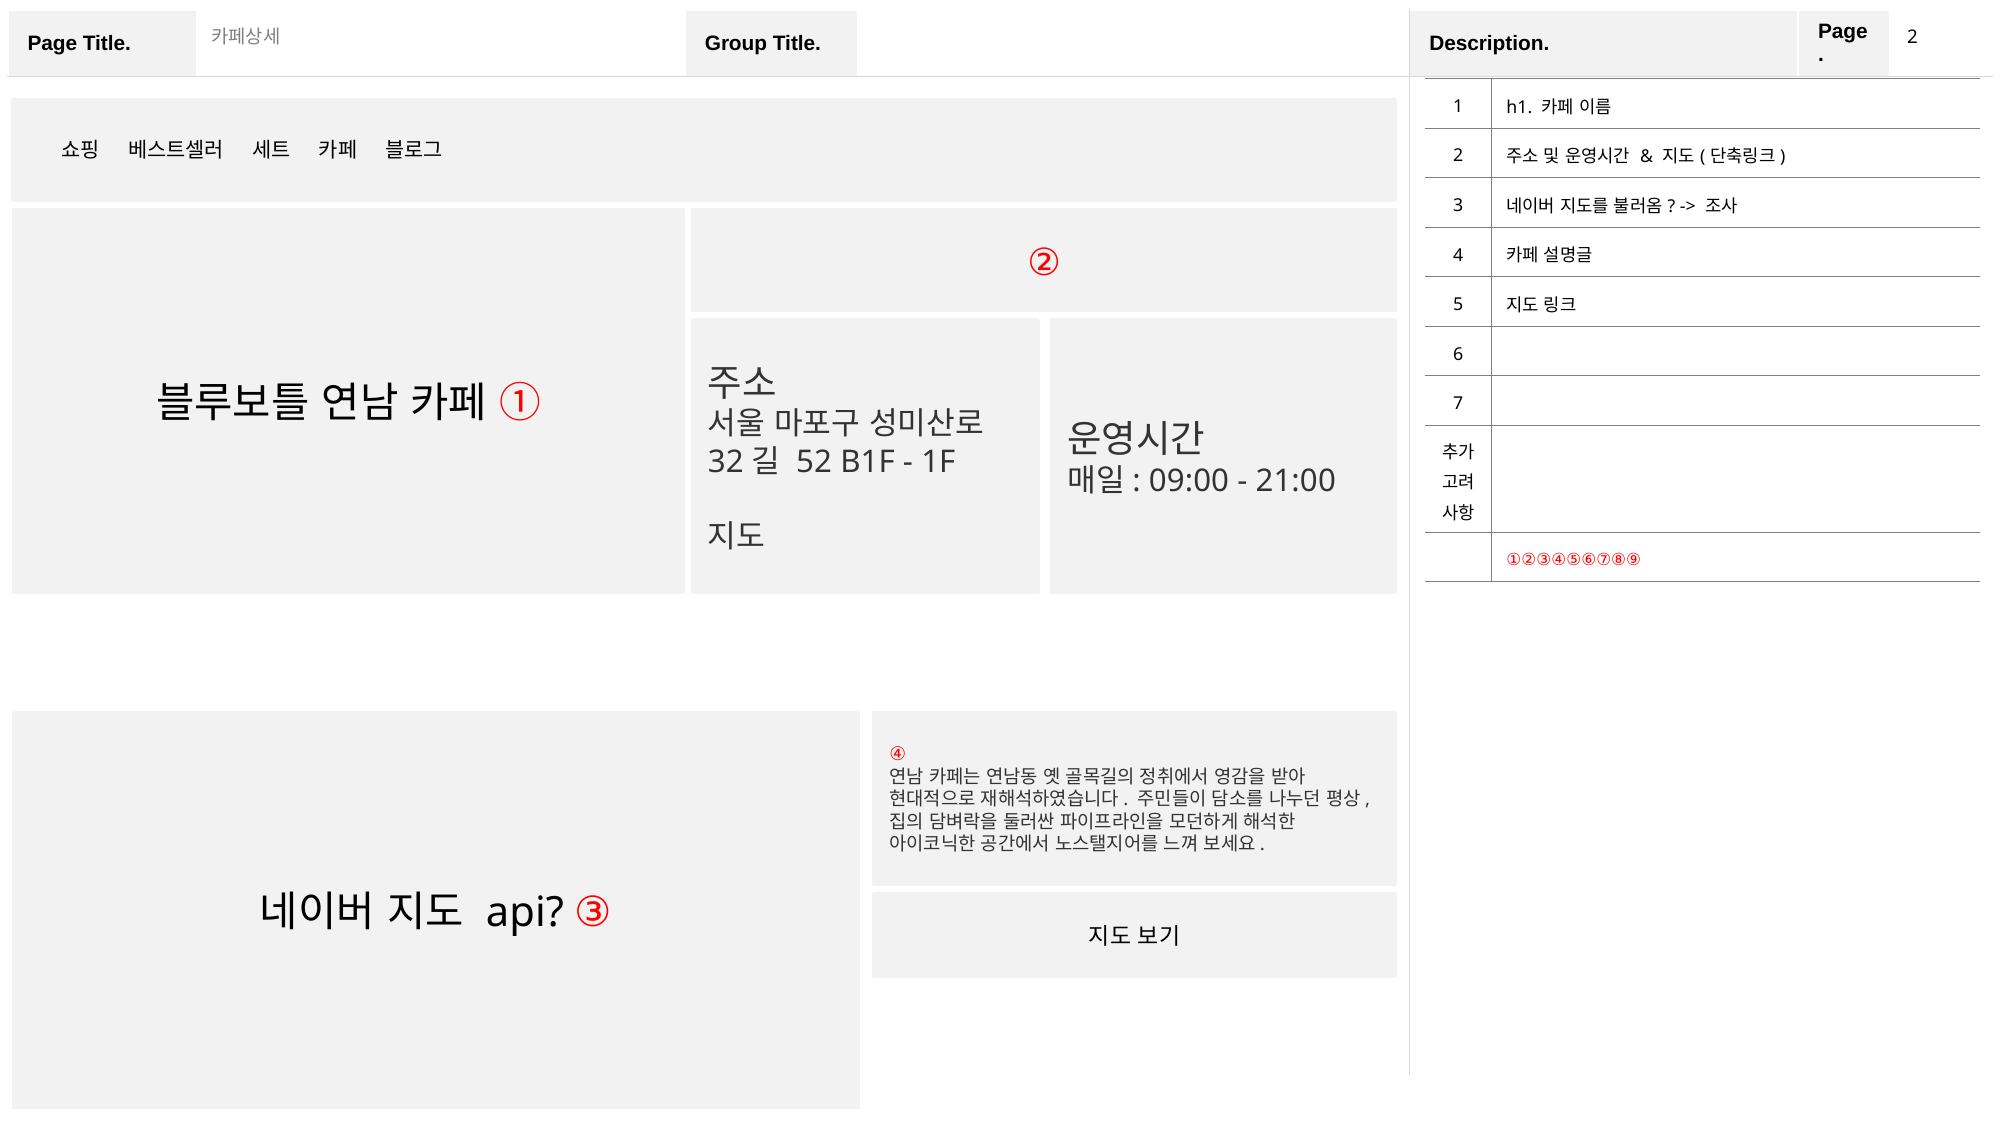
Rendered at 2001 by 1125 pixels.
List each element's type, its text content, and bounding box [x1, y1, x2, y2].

table_cell [1492, 327, 1980, 375]
text_box 주소 서울 마포구 성미산로32길 52 B1F - 1F 지도 [691, 318, 1040, 594]
table_cell [1492, 376, 1980, 425]
table_cell ①②③④⑤⑥⑦⑧⑨ [1492, 533, 1980, 581]
text_box ② [691, 208, 1397, 312]
text_box 블루보틀 연남 카페 ① [12, 208, 685, 594]
text_box 쇼핑 베스트셀러 세트 카페 블로그 [46, 129, 519, 170]
table_cell [1492, 426, 1980, 532]
table_cell 2 [1425, 129, 1491, 177]
text_box 지도 보기 [872, 892, 1397, 978]
text_box 네이버 지도 api? ③ [12, 711, 860, 1109]
table_cell 7 [1425, 376, 1491, 425]
table_cell 6 [1425, 327, 1491, 375]
text_box ④ 연남 카페는 연남동 옛 골목길의 정취에서 영감을 받아 현대적으로 재해석하였습니다. 주민들이 담소를 나누던 평상, 집의 담벼락을 둘러싼 파이프라인을 모던하게 해석한 아이코닉한 공간에서 노스탤지어를 느껴 보세요. [872, 711, 1397, 886]
table_header h1. 카페 이름 [1492, 79, 1980, 128]
text_box 운영시간 매일: 09:00 - 21:00 [1050, 318, 1397, 594]
table_cell 3 [1425, 178, 1491, 227]
text_box [11, 98, 1397, 202]
table_cell 추가 고려 사항 [1425, 426, 1491, 532]
table_cell 5 [1425, 277, 1491, 326]
table_cell 주소 및 운영시간 & 지도(단축링크) [1492, 129, 1980, 177]
table_cell [1425, 533, 1491, 581]
table_cell 지도 링크 [1492, 277, 1980, 326]
table_header 1 [1425, 79, 1491, 128]
list 카페상세 [196, 18, 684, 55]
text_box 2 [1892, 17, 2000, 58]
table_cell 4 [1425, 228, 1491, 276]
table_cell 네이버 지도를 불러옴? -> 조사 [1492, 178, 1980, 227]
table_cell 카페 설명글 [1492, 228, 1980, 276]
